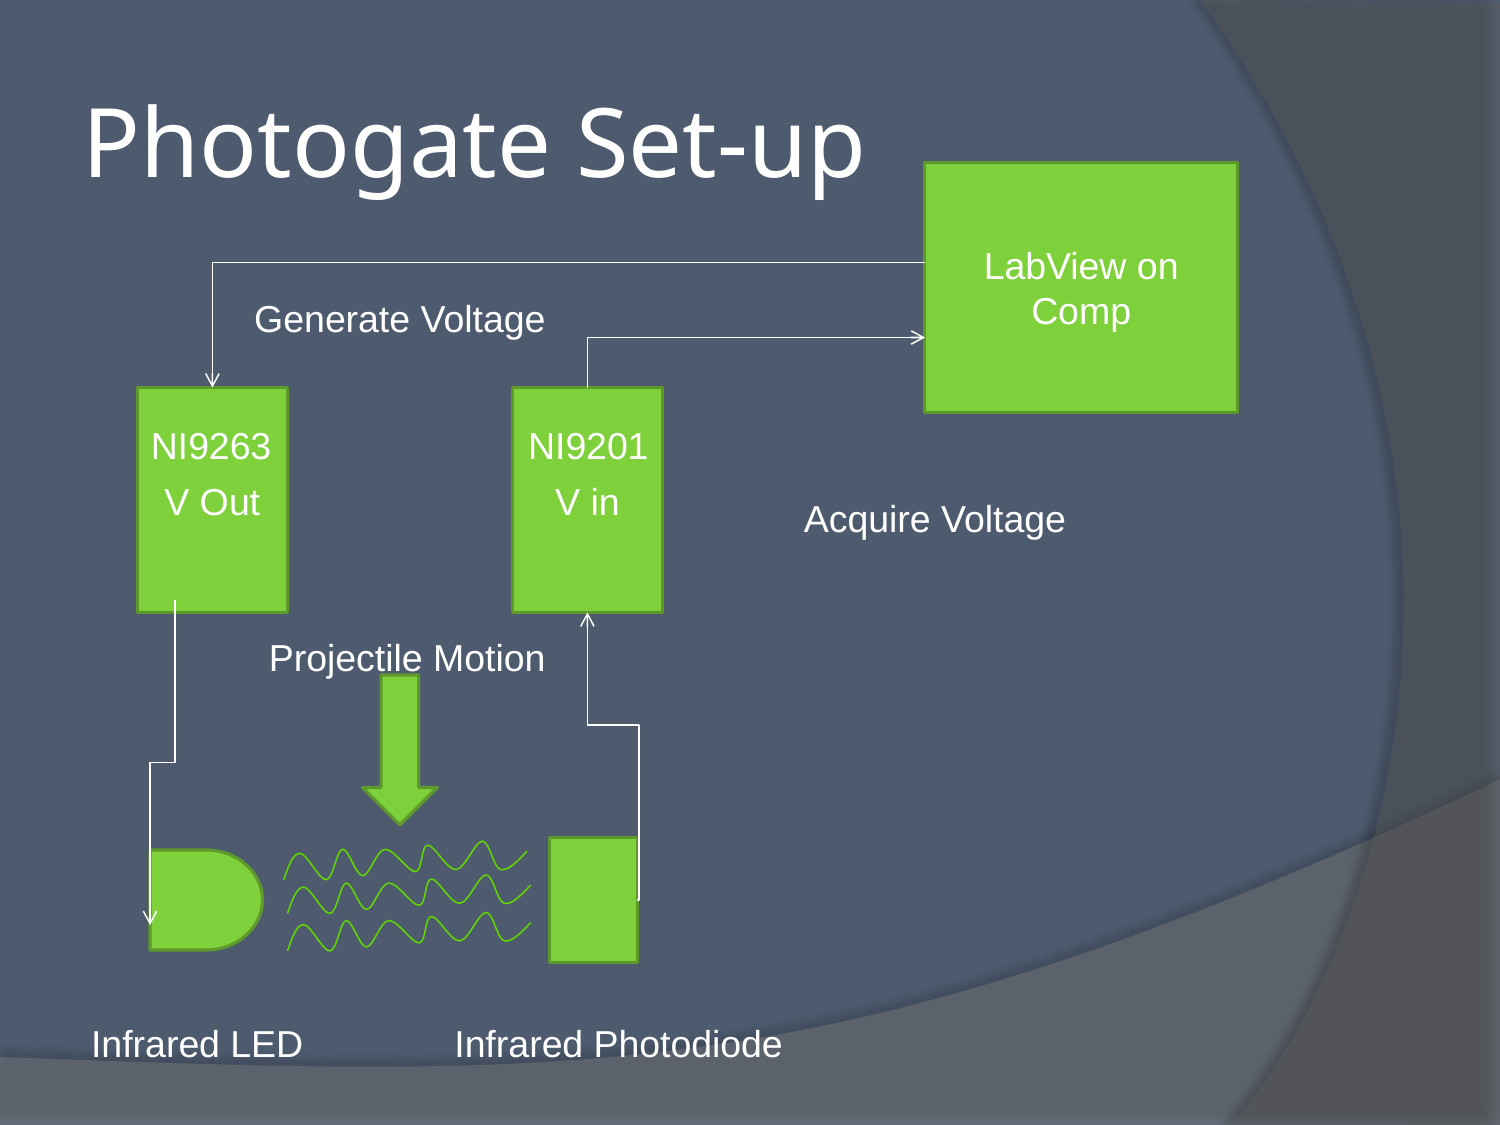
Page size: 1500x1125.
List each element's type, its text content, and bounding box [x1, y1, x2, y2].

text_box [0, 749, 326, 776]
text_box [360, 687, 439, 827]
text_box [148, 848, 265, 952]
text_box [548, 836, 639, 964]
text_box V Out [136, 386, 289, 614]
title Photogate Set-up [75, 45, 1300, 233]
text_box Acquire Voltage [789, 487, 1082, 548]
text_box [283, 840, 528, 881]
text_box Infrared LED [76, 1012, 319, 1073]
text_box [286, 874, 532, 915]
text_box V in [511, 399, 664, 614]
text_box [587, 612, 638, 901]
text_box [212, 262, 722, 388]
text_box Infrared Photodiode [439, 1012, 798, 1073]
text_box LabView on Comp [923, 161, 1239, 414]
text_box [792, 262, 926, 388]
text_box NI9263 [136, 414, 287, 475]
text_box Projectile Motion [254, 626, 561, 687]
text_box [731, 193, 782, 532]
text_box [286, 911, 532, 952]
text_box NI9201 [513, 414, 664, 475]
